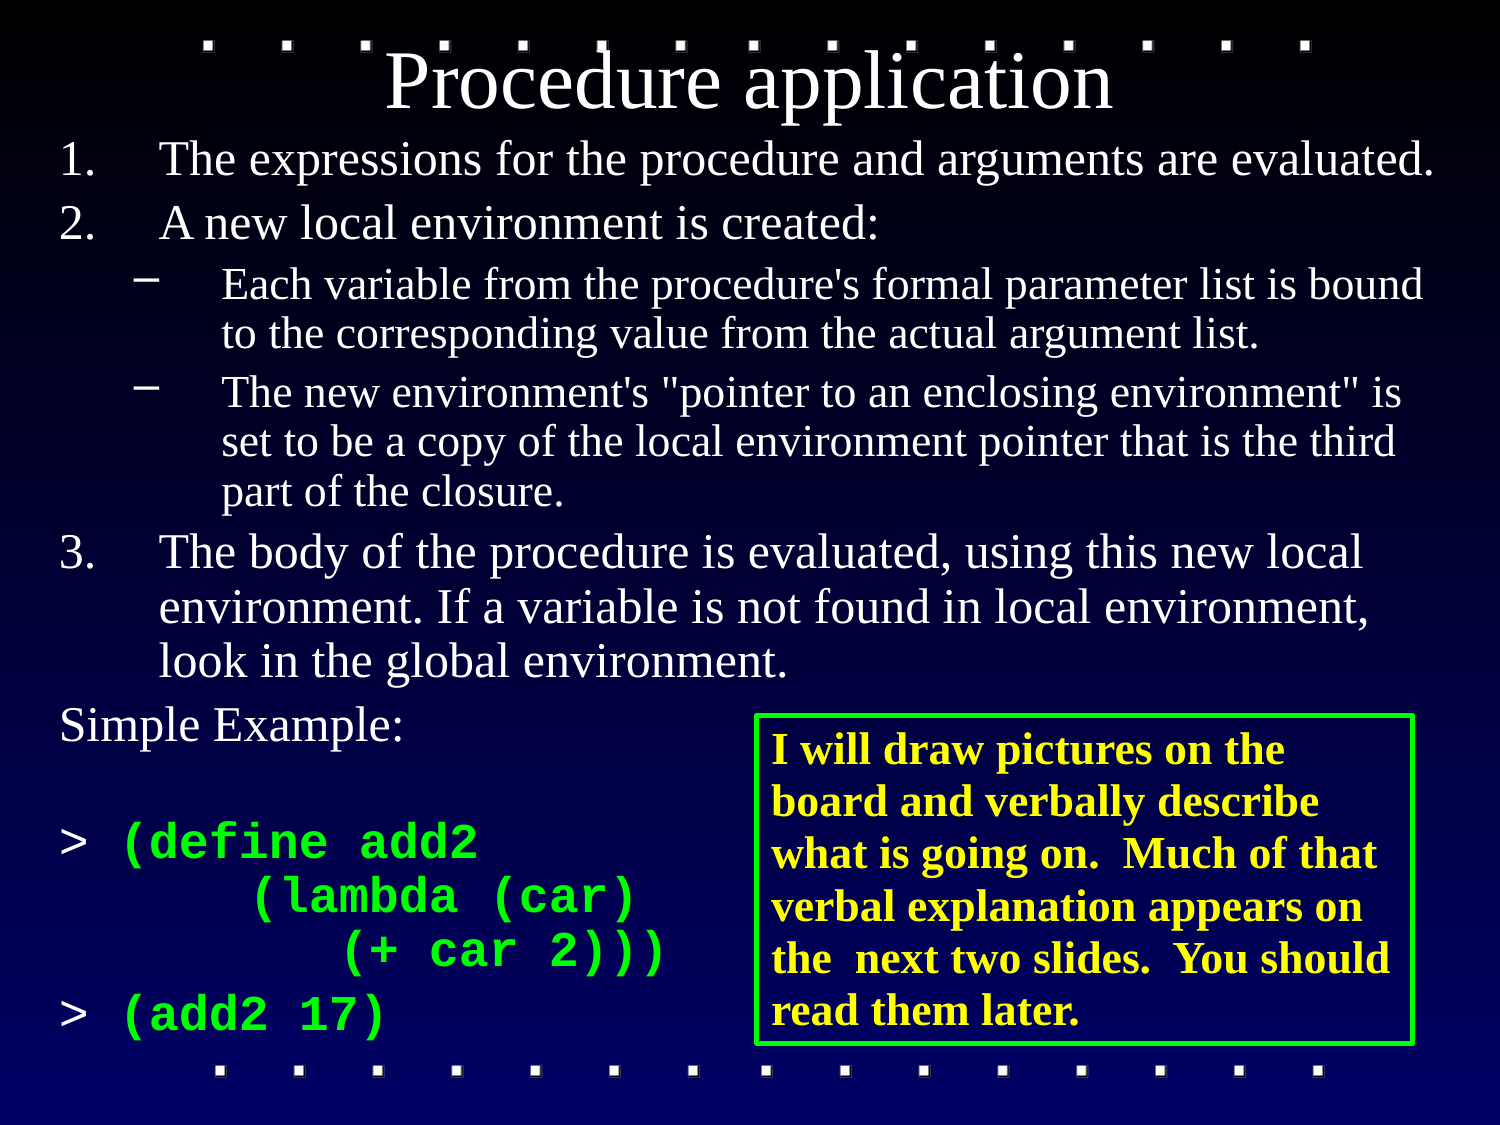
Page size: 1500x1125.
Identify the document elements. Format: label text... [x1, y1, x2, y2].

list The expressions for the procedure and arguments are evaluated. A new local environment is created: Each variable from the procedure's formal parameter list is bound to the corresponding value from the actual argument list. The new environment's "pointer to an enclosing environment" is set to be a copy of the local environment pointer that is the third part of the closure. The body of the procedure is evaluated, using this new local environment. If a variable is not found in local environment, look in the global environment. Simple Example: > (define add2 (lambda (car) (+ car 2))) > (add2 17) [43, 124, 1457, 1101]
title Procedure application [112, 24, 1388, 124]
text_box I will draw pictures on the board and verbally describe what is going on. Much of that verbal explanation appears on the next two slides. You should read them later. [756, 715, 1413, 1044]
